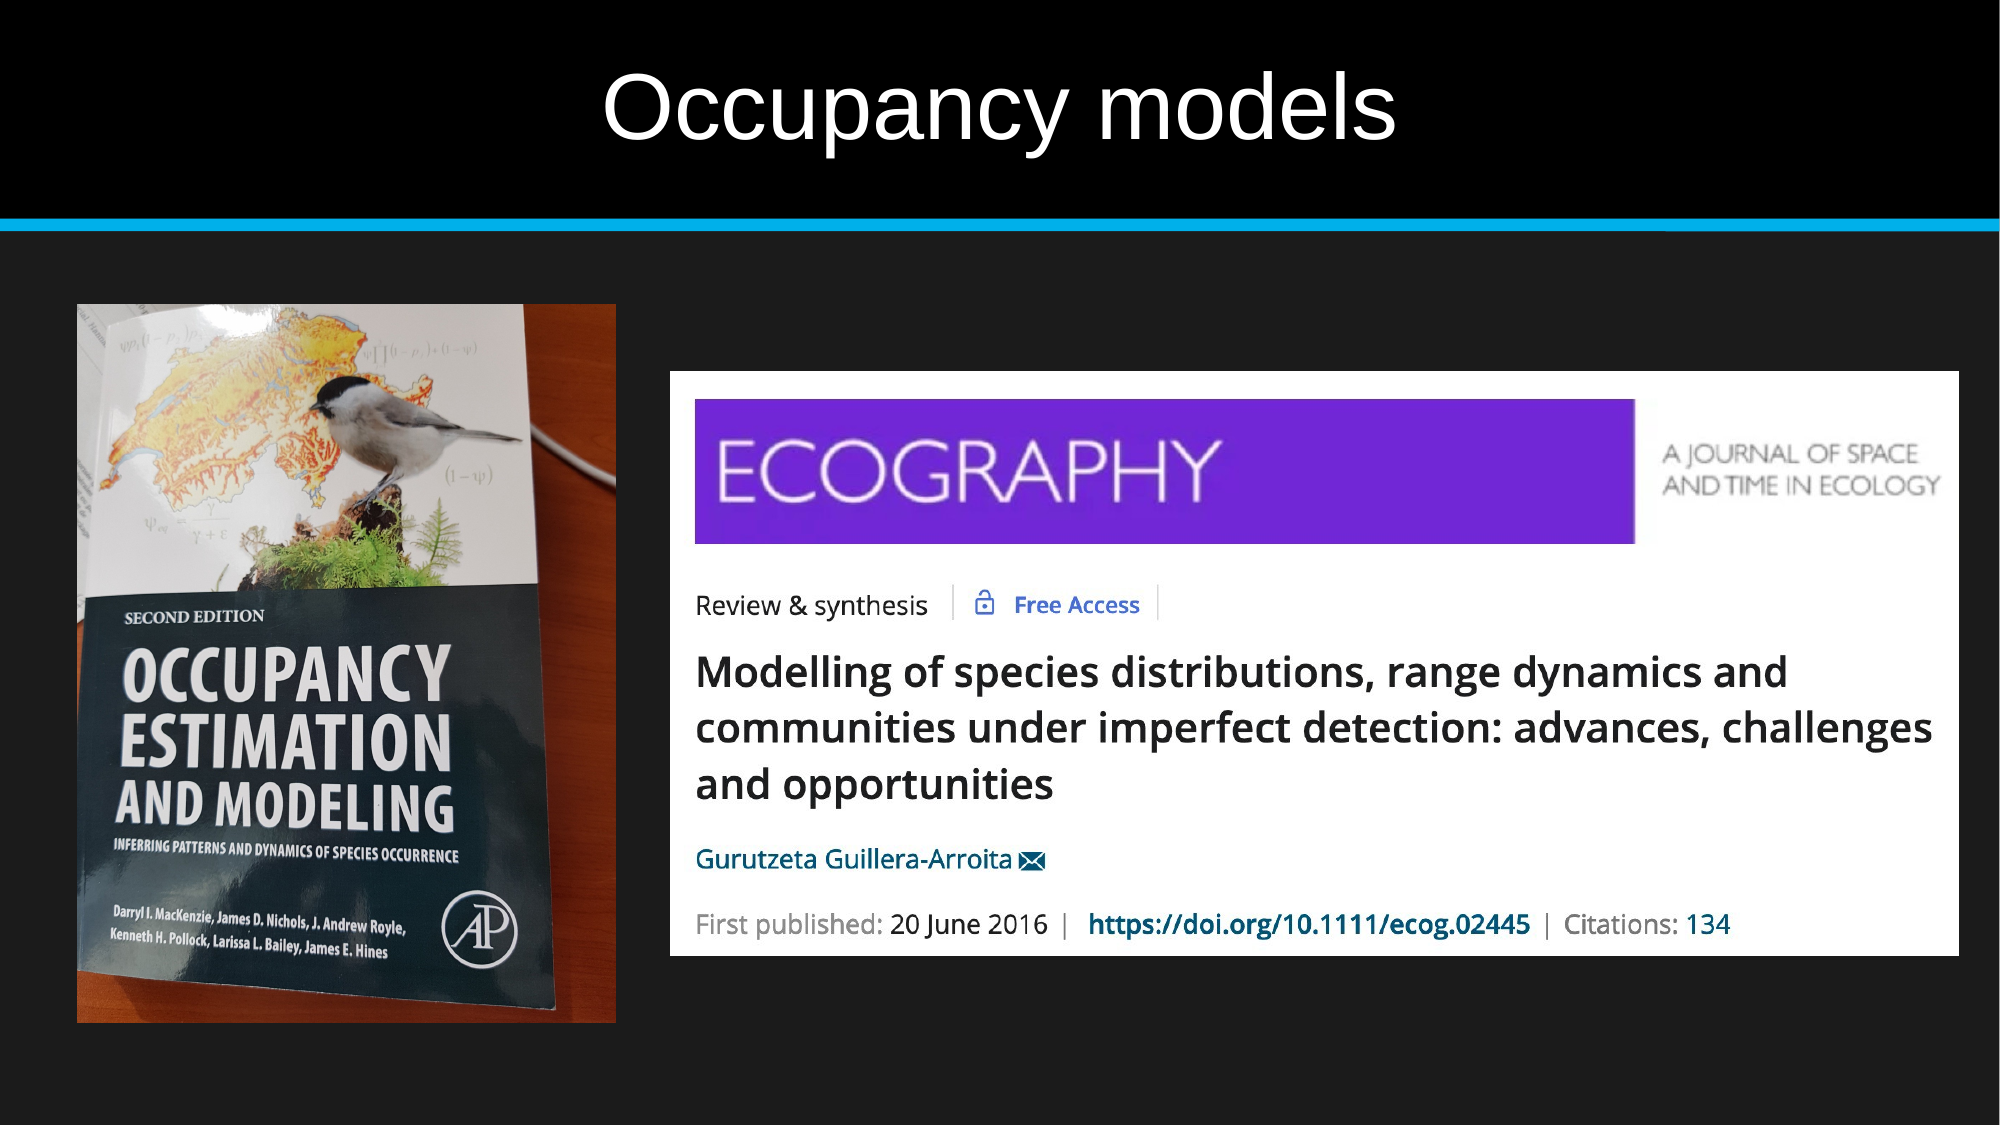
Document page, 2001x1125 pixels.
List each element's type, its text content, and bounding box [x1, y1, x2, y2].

picture [77, 304, 617, 1023]
picture [670, 371, 1959, 957]
title Occupancy models [599, 43, 1401, 234]
